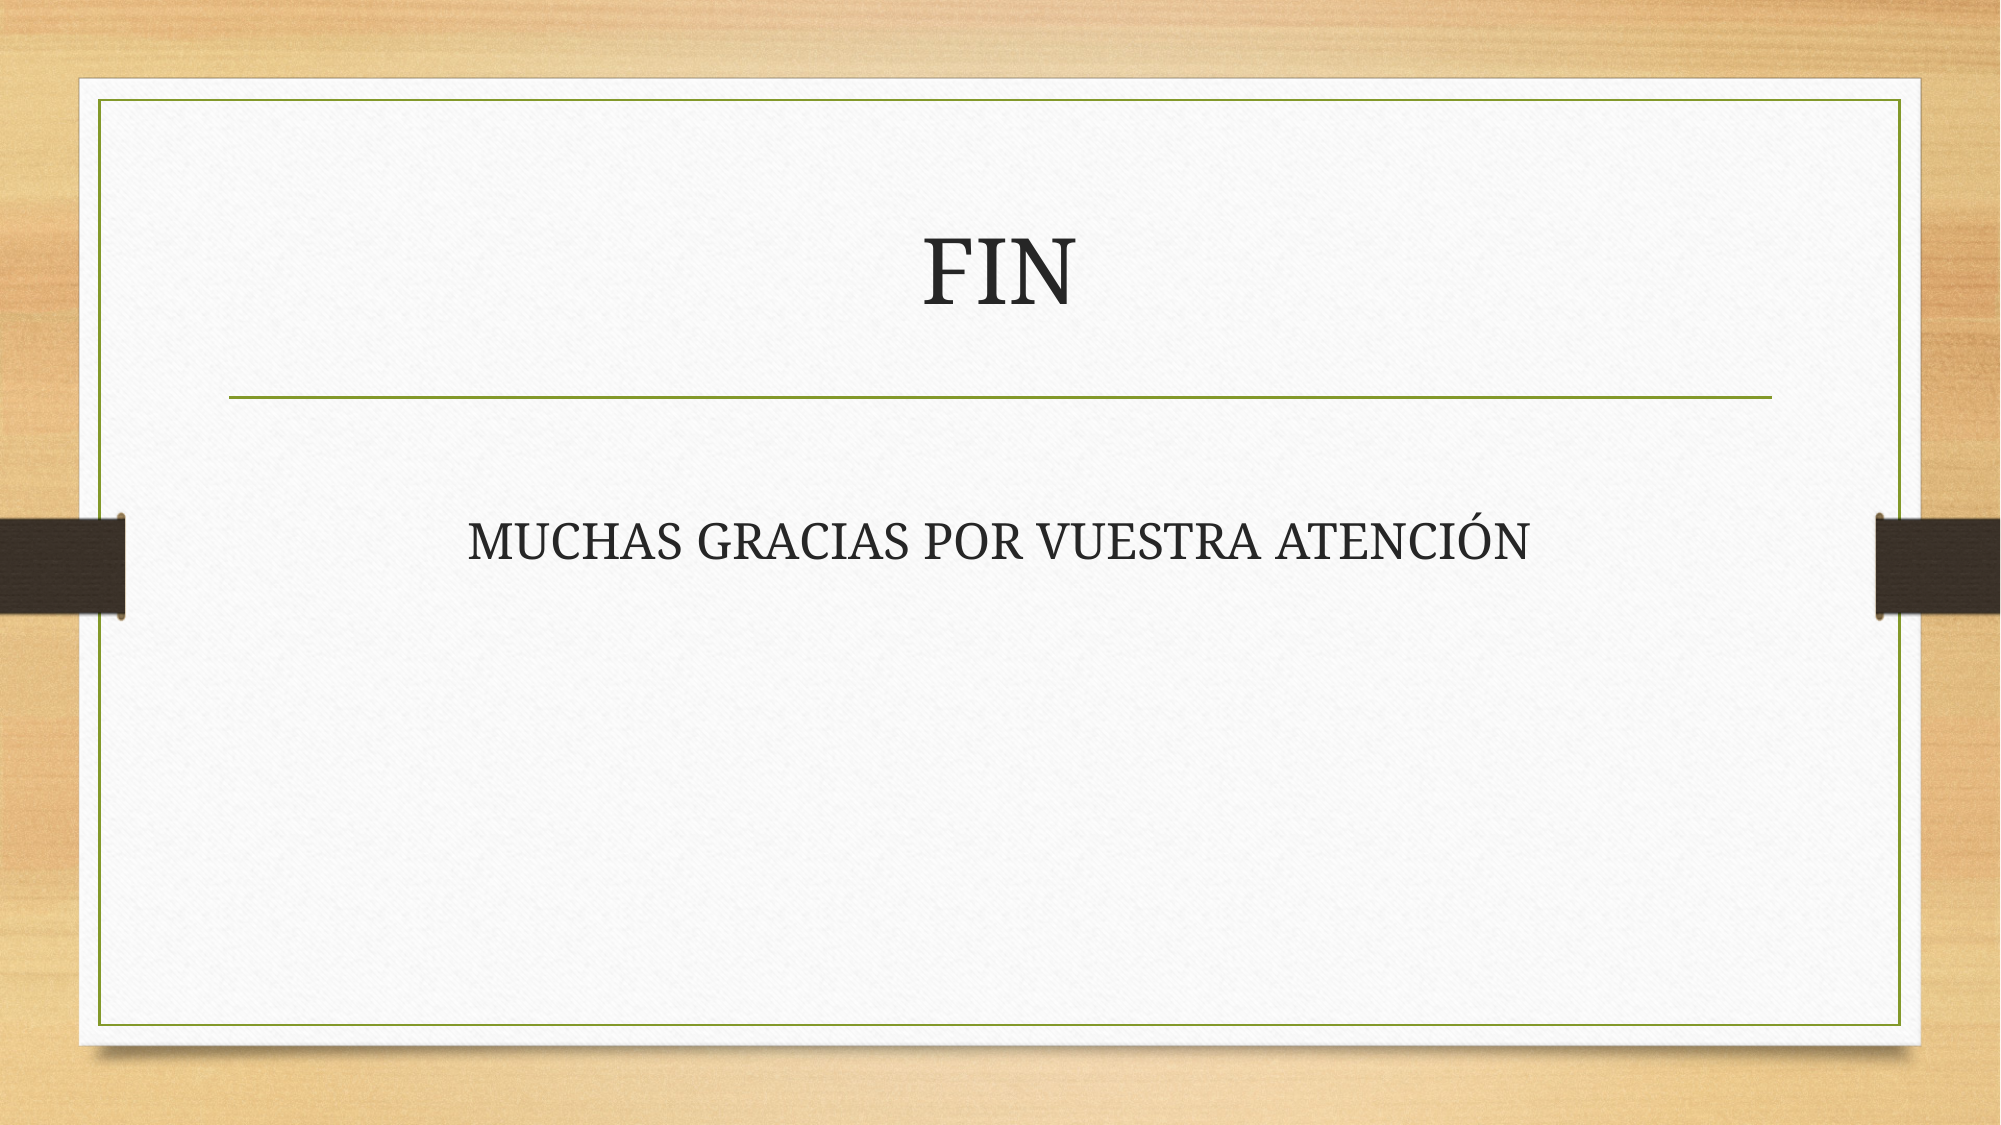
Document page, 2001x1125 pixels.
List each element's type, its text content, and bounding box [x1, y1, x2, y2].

title FIN [212, 161, 1788, 375]
list MUCHAS GRACIAS POR VUESTRA ATENCIÓN [212, 419, 1788, 964]
picture [0, 0, 2001, 1125]
